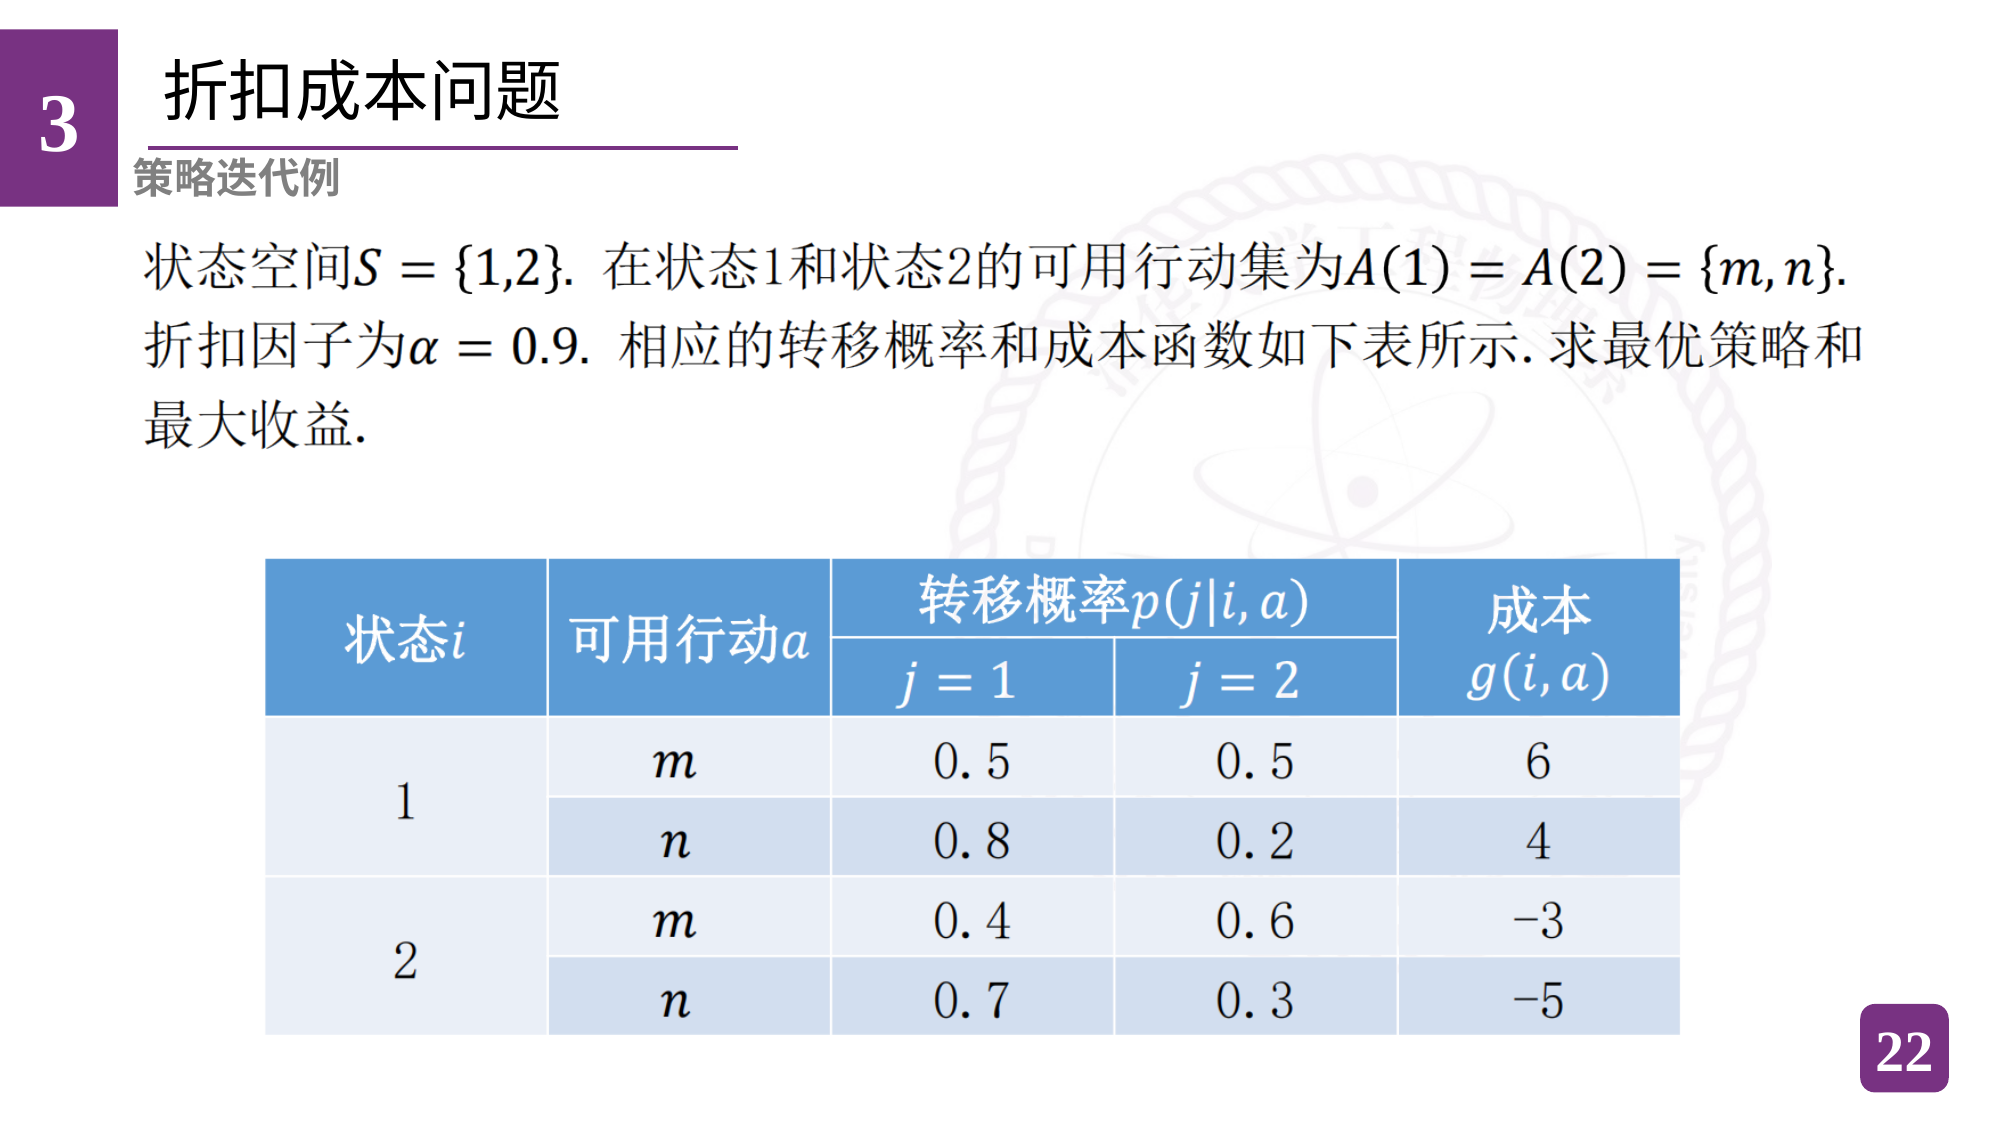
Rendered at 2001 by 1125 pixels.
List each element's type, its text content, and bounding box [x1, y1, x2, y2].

picture [117, 148, 1891, 1036]
text_box 折扣成本问题 [147, 29, 680, 147]
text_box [0, 28, 119, 208]
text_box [1859, 1003, 1950, 1093]
text_box 策略迭代例 [119, 147, 709, 207]
